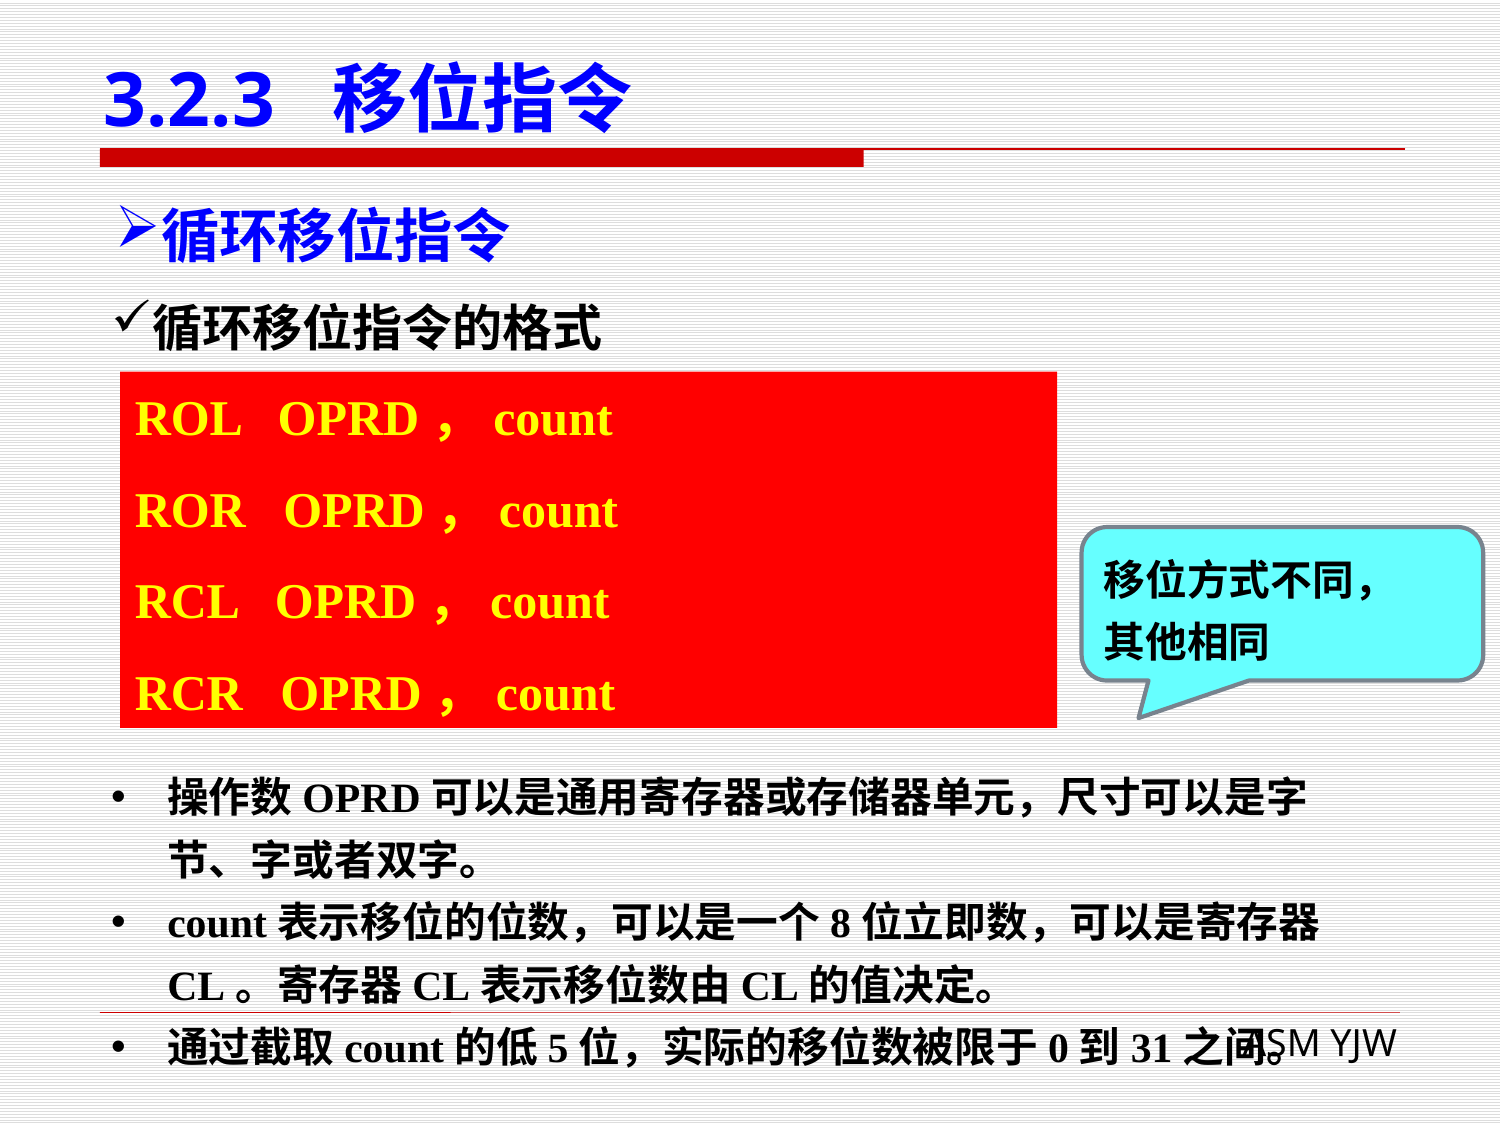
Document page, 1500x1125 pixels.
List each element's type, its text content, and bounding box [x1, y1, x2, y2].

text_box 操作数OPRD可以是通用寄存器或存储器单元，尺寸可以是字节、字或者双字。 count表示移位的位数，可以是一个8位立即数，可以是寄存器CL。寄存器CL表示移位数由CL的值决定。 通过截取count的低5位，实际的移位数被限于0到31之间。 [96, 751, 1384, 1079]
text_box ROL OPRD，count ROR OPRD，count RCL OPRD，count RCR OPRD，count [120, 371, 1058, 728]
text_box 移位方式不同， 其他相同 [1079, 524, 1486, 721]
title 3.2.3 移位指令 [88, 42, 1448, 149]
text_box 循环移位指令 [100, 191, 1400, 277]
text_box 循环移位指令的格式 [96, 289, 1197, 364]
